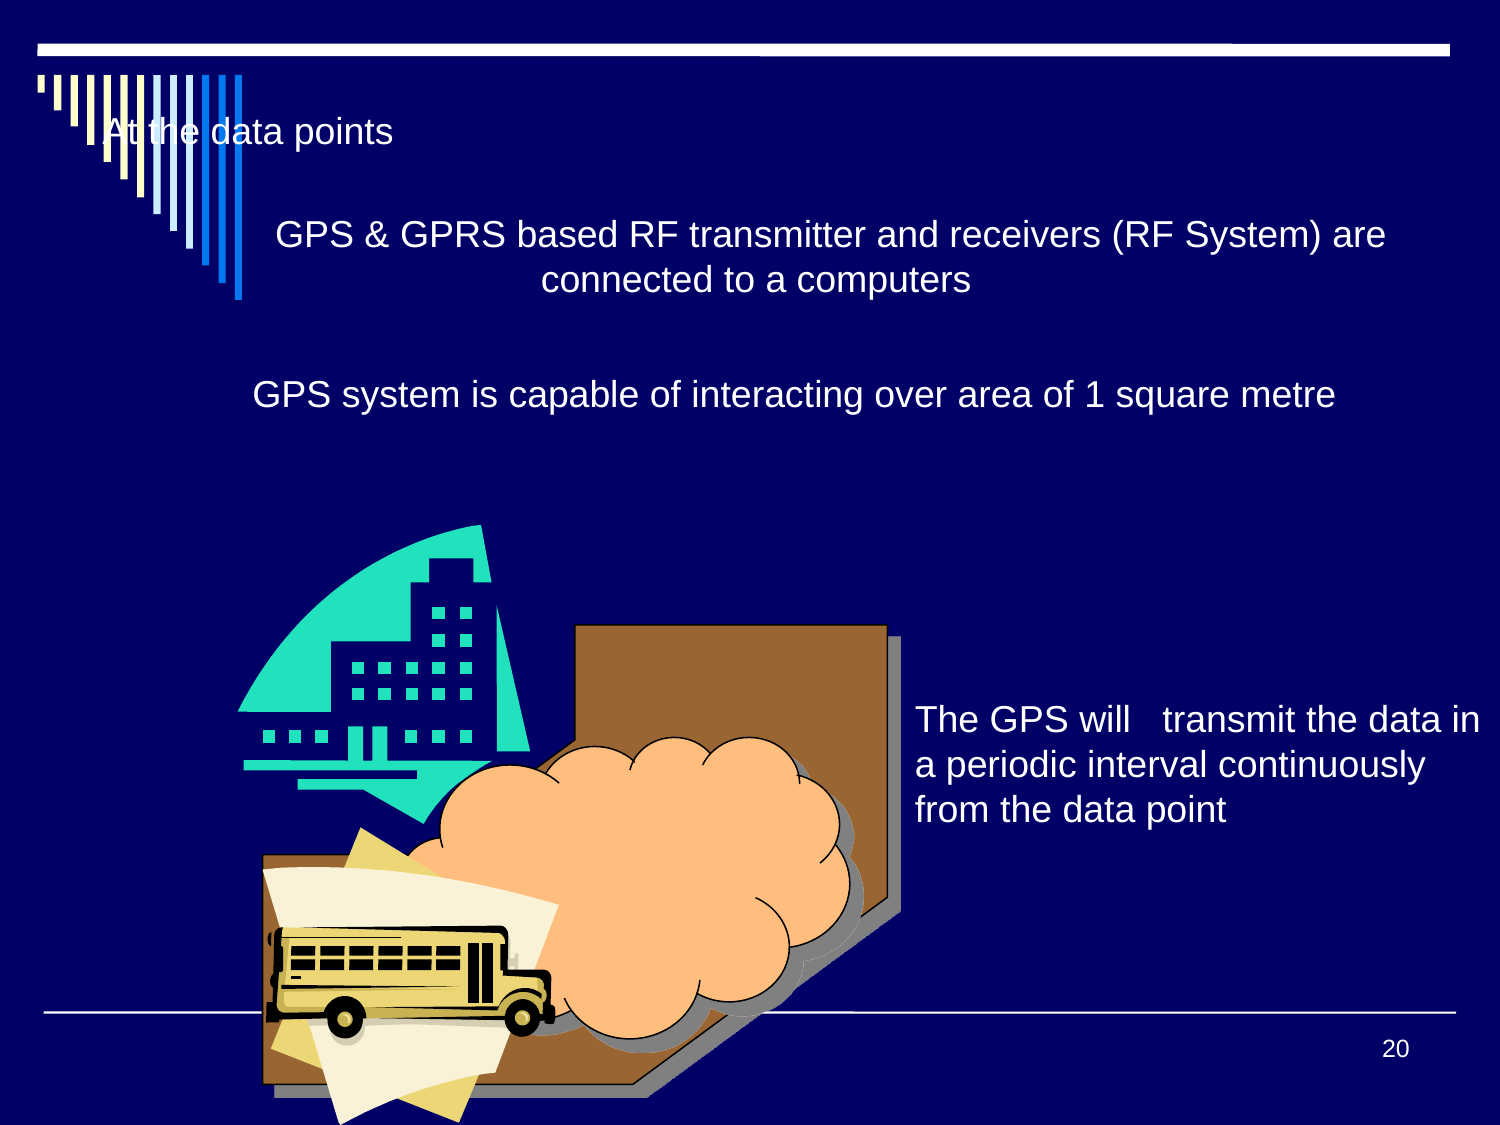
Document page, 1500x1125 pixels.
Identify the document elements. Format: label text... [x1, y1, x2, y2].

text_box The GPS will transmit the data in a periodic interval continuously from the data point [899, 687, 1500, 838]
text_box [564, 1008, 729, 1085]
picture [262, 827, 559, 1125]
text_box [535, 737, 850, 1039]
text_box At the data points GPS & GPRS based RF transmitter and receivers (RF System) are connected to a computers GPS system is capable of interacting over area of 1 square metre [87, 99, 1425, 480]
slide_number 20 [1074, 1024, 1426, 1101]
picture [237, 524, 531, 825]
text_box [535, 624, 888, 918]
